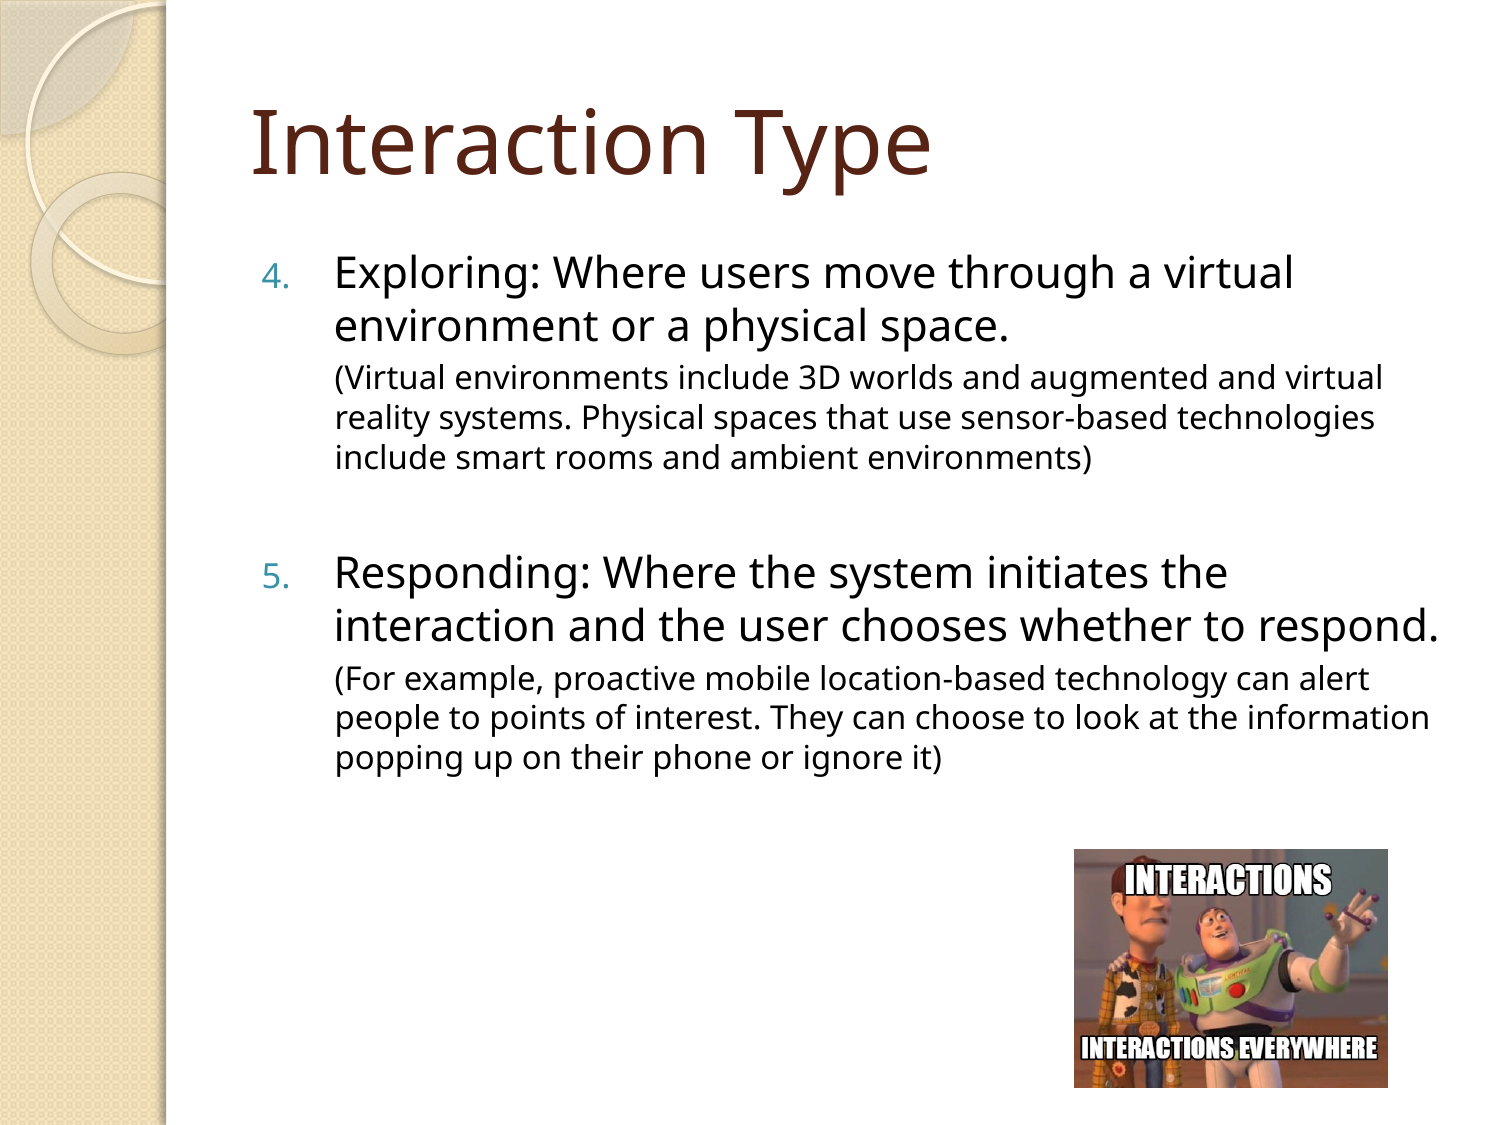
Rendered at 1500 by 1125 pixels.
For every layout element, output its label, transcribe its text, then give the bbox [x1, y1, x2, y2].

title Interaction Type [235, 45, 1466, 233]
list Exploring: Where users move through a virtual environment or a physical space. (Virtual environments include 3D worlds and augmented and virtual reality systems. Physical spaces that use sensor-based technologies include smart rooms and ambient environments) Responding: Where the system initiates the interaction and the user chooses whether to respond. (For example, proactive mobile location-based technology can alert people to points of interest. They can choose to look at the information popping up on their phone or ignore it) [235, 237, 1466, 838]
picture [1074, 849, 1388, 1088]
